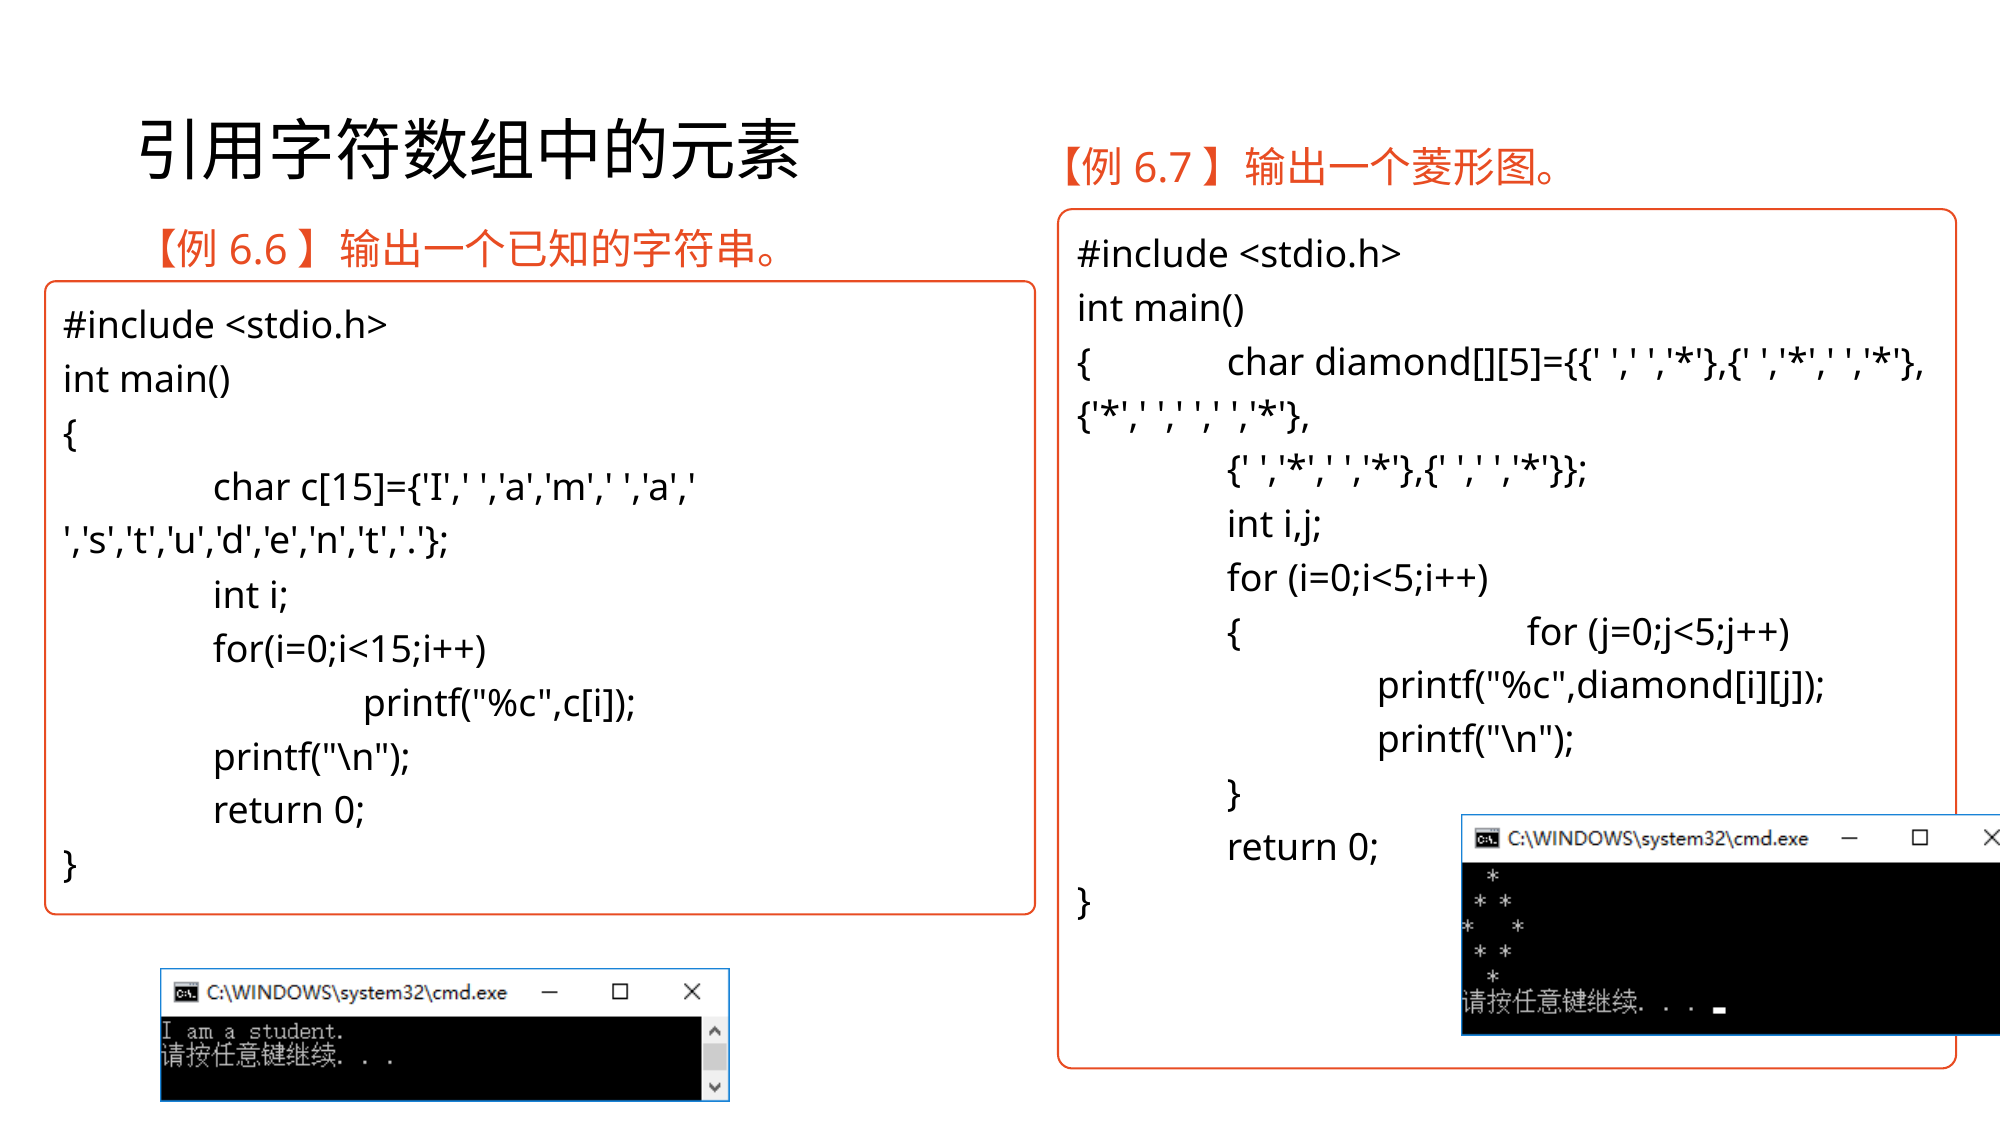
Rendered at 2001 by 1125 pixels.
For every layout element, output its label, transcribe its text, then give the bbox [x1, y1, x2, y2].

title 引用字符数组中的元素 [120, 44, 1846, 262]
text_box #include <stdio.h> int main() { char c[15]={'I',' ','a','m',' ','a',' ','s','t','u','d','e','n','t','.'}; int i; for(i=0;i<15;i++) printf("%c",c[i]); printf("\n"); return 0; } [44, 280, 1037, 916]
picture [1461, 814, 2000, 1036]
text_box #include <stdio.h> int main() { char diamond[][5]={{' ',' ','*'},{' ','*',' ','*'},{'*',' ',' ',' ','*'}, {' ','*',' ','*'},{' ',' ','*'}}; int i,j; for (i=0;i<5;i++) { for (j=0;j<5;j++) printf("%c",diamond[i][j]); printf("\n"); } return 0; } [1056, 208, 1958, 1070]
picture [160, 968, 730, 1102]
list 【例6.6】输出一个已知的字符串。 [120, 205, 994, 280]
text_box 【例6.7】输出一个菱形图。 [1025, 122, 1899, 232]
